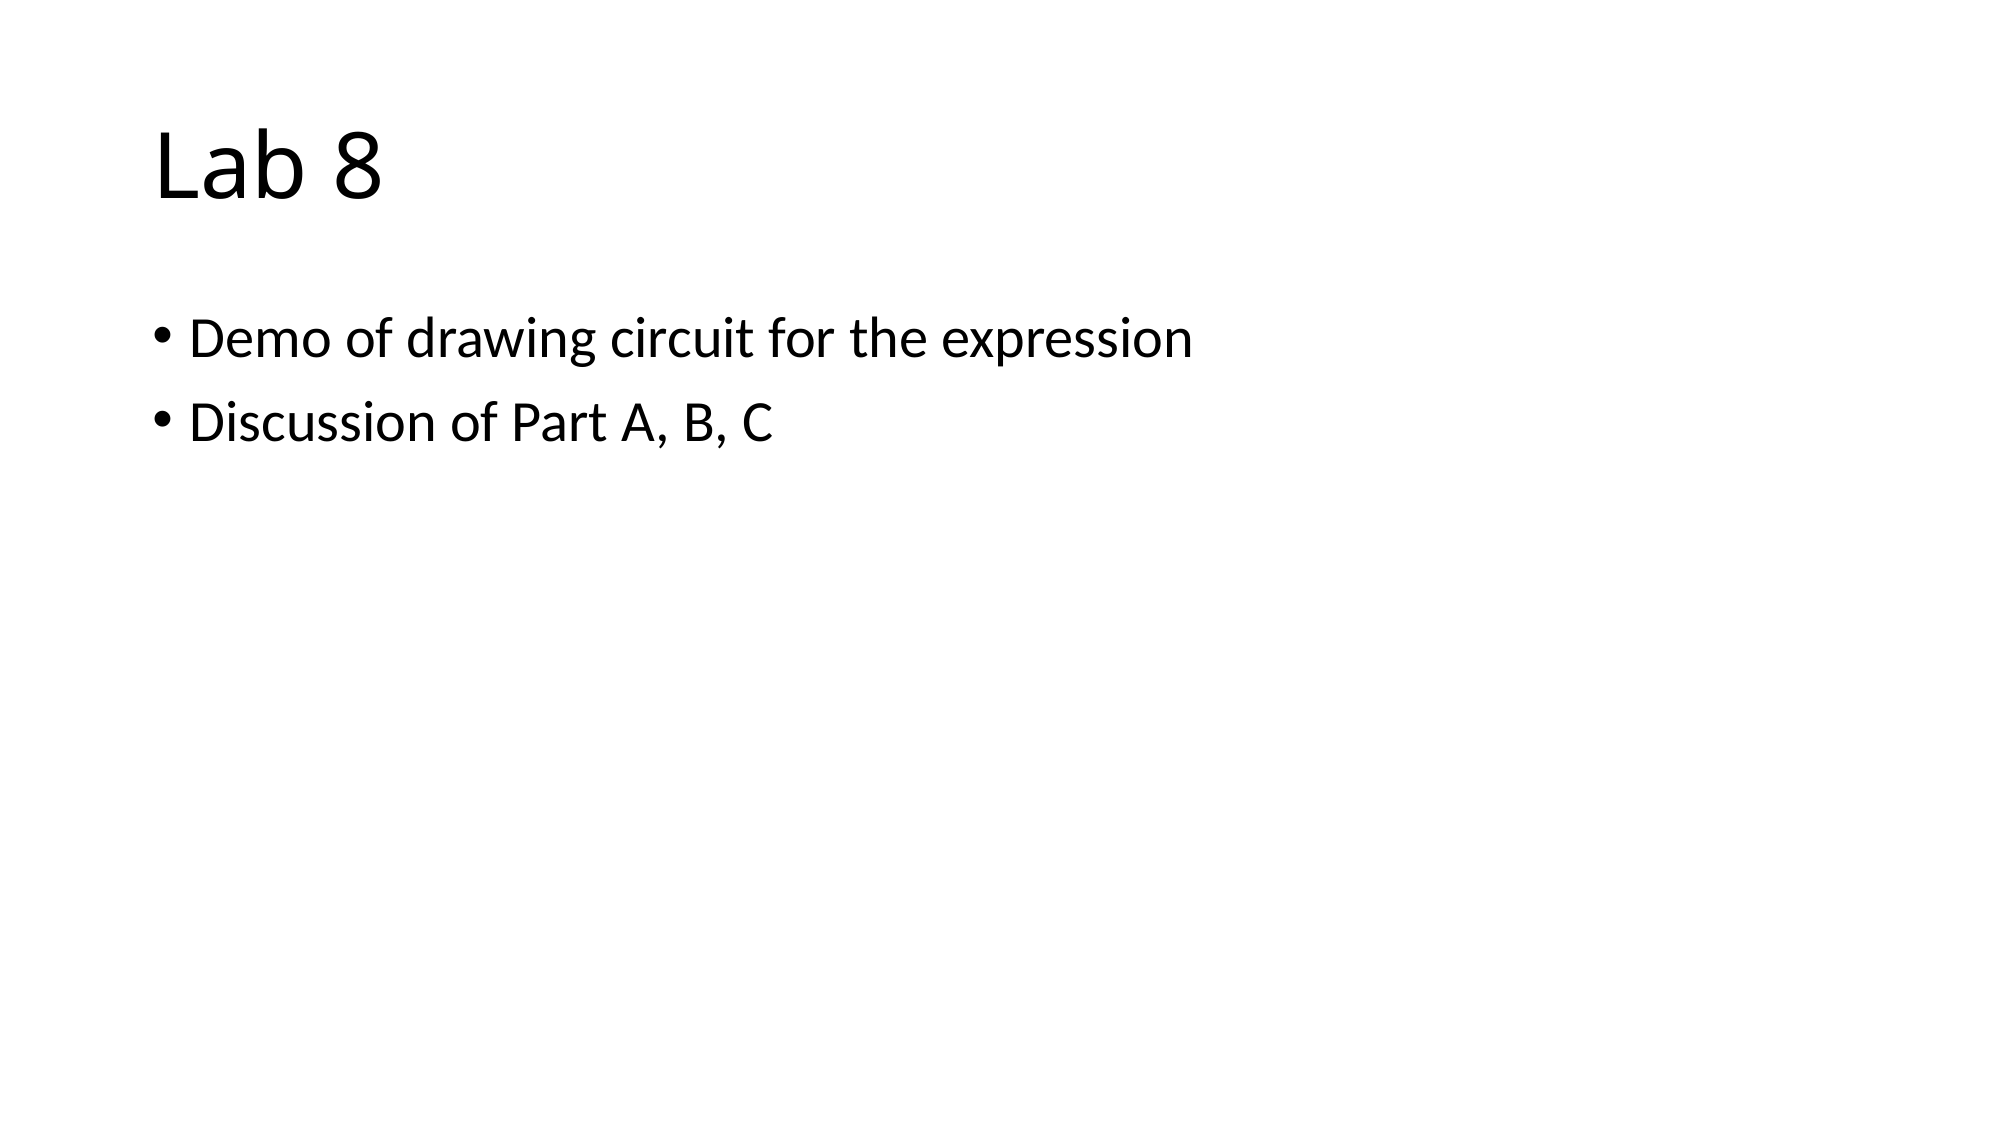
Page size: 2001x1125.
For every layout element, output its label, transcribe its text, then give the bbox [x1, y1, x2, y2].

title Lab 8 [137, 59, 1863, 278]
